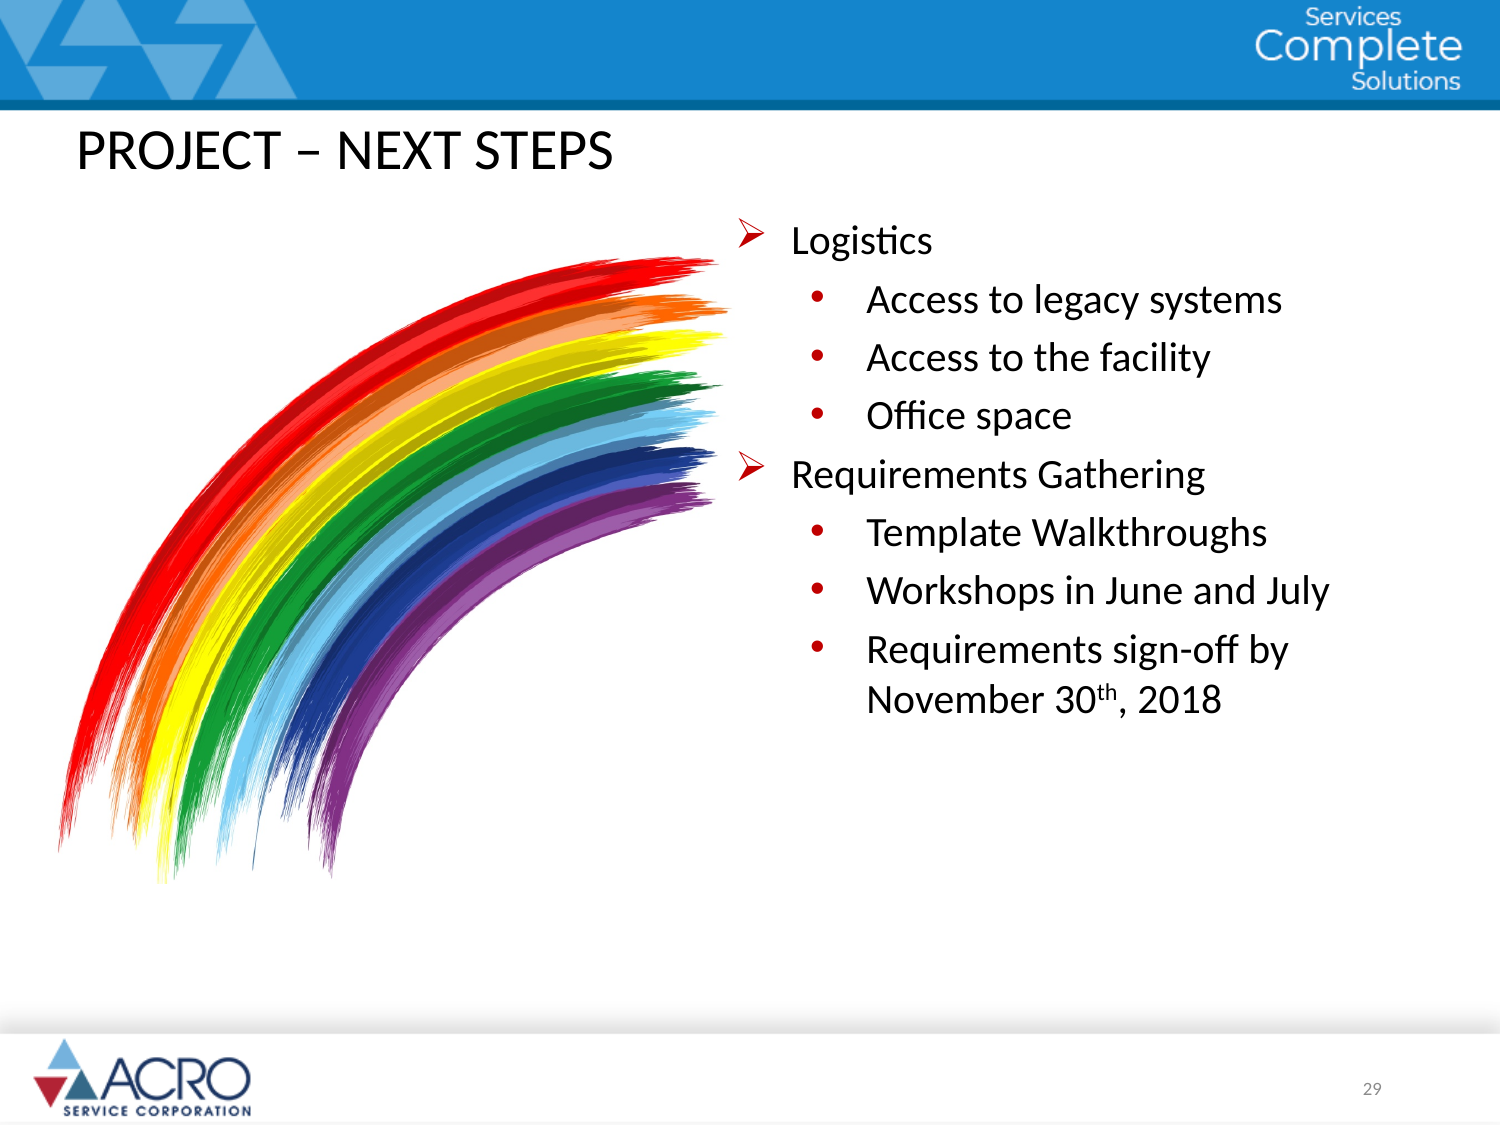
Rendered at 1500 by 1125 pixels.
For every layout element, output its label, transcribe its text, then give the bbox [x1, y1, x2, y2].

picture [0, 0, 1500, 99]
text_box Logistics Access to legacy systems Access to the facility Office space Requirements Gathering Template Walkthroughs Workshops in June and July Requirements sign-off by November 30th, 2018 [720, 205, 1422, 942]
slide_number 29 [1059, 1058, 1397, 1119]
text_box PROJECT – NEXT STEPS [61, 101, 1152, 200]
picture [0, 111, 1500, 1125]
